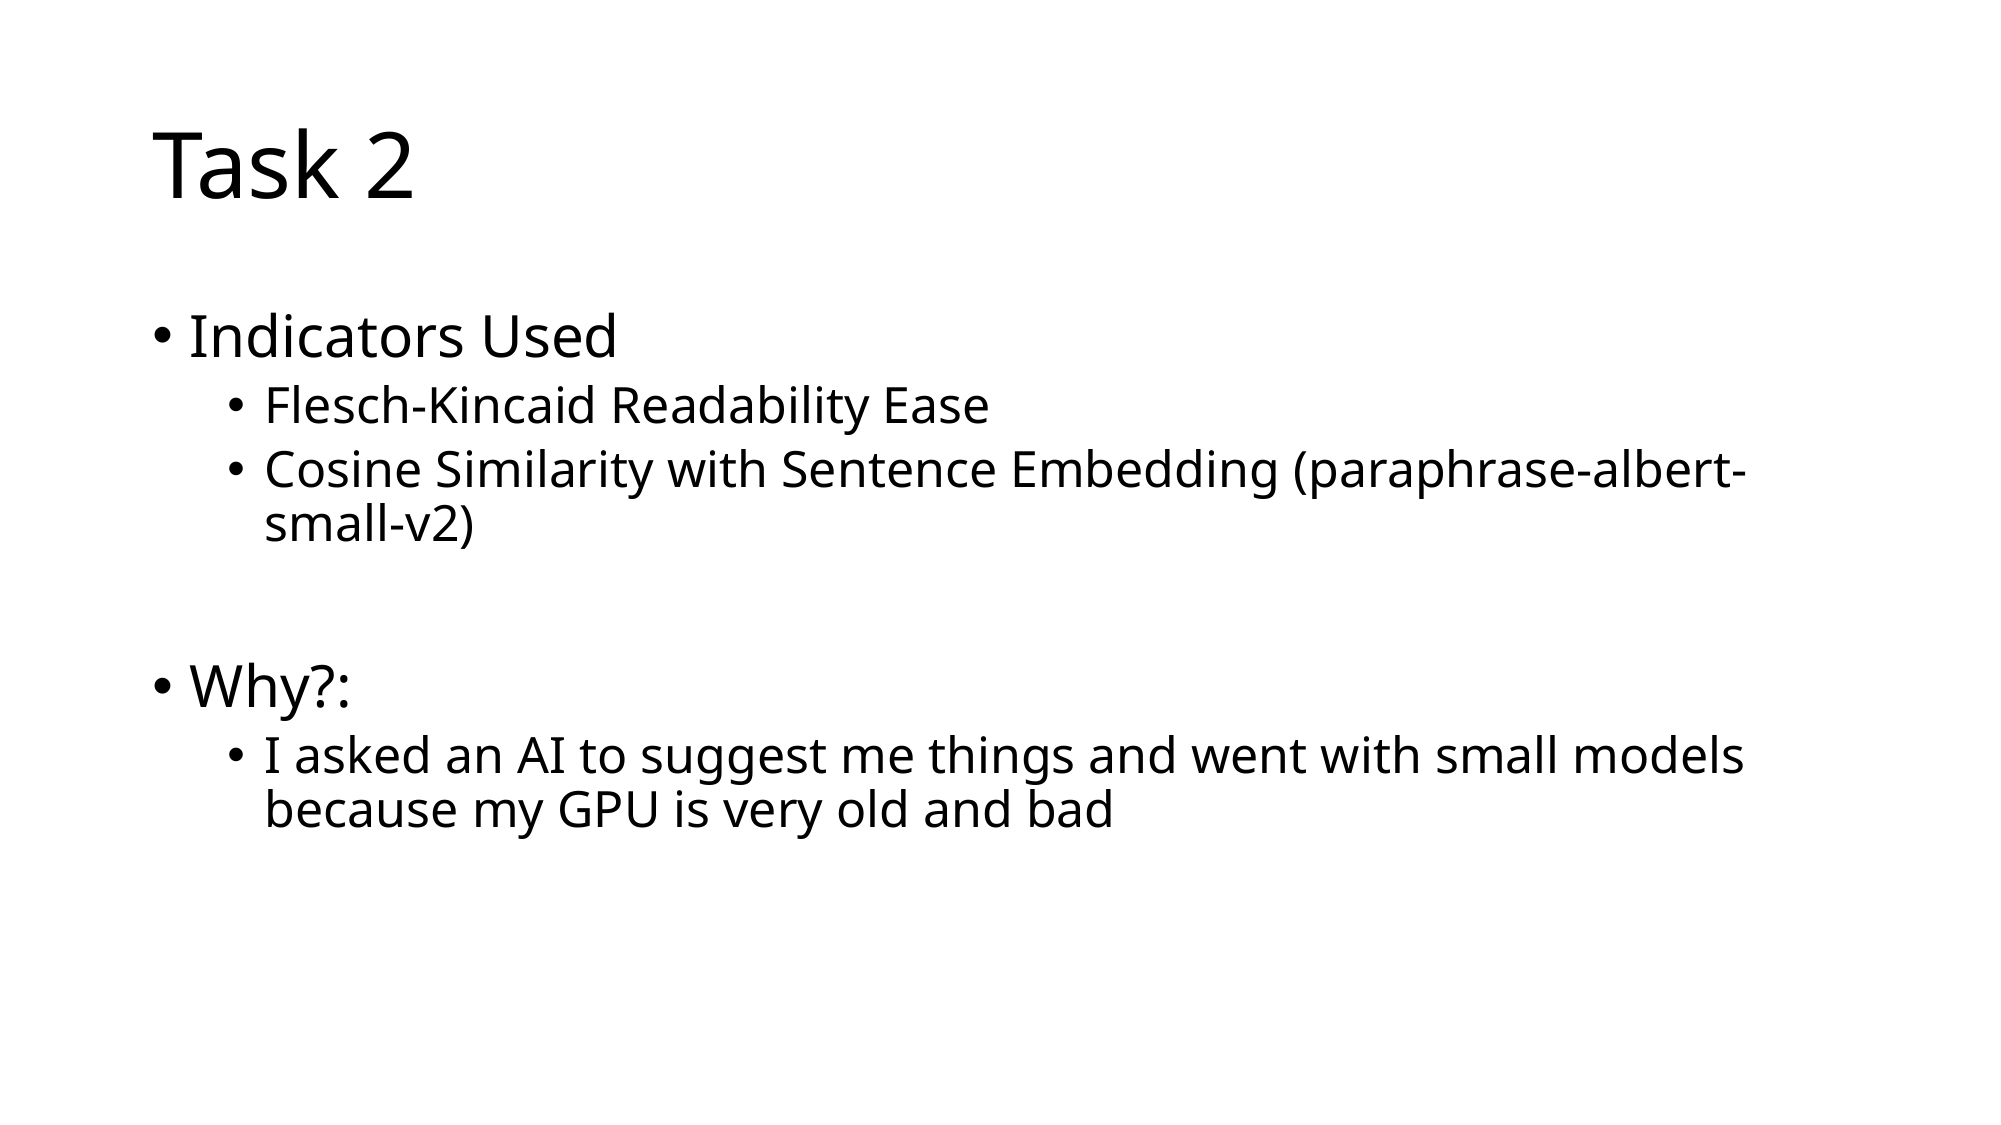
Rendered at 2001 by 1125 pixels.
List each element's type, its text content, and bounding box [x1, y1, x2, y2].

list Indicators Used Flesch-Kincaid Readability Ease Cosine Similarity with Sentence Embedding (paraphrase-albert-small-v2) Why?: I asked an AI to suggest me things and went with small models because my GPU is very old and bad [137, 299, 1863, 1014]
title Task 2 [137, 59, 1863, 278]
